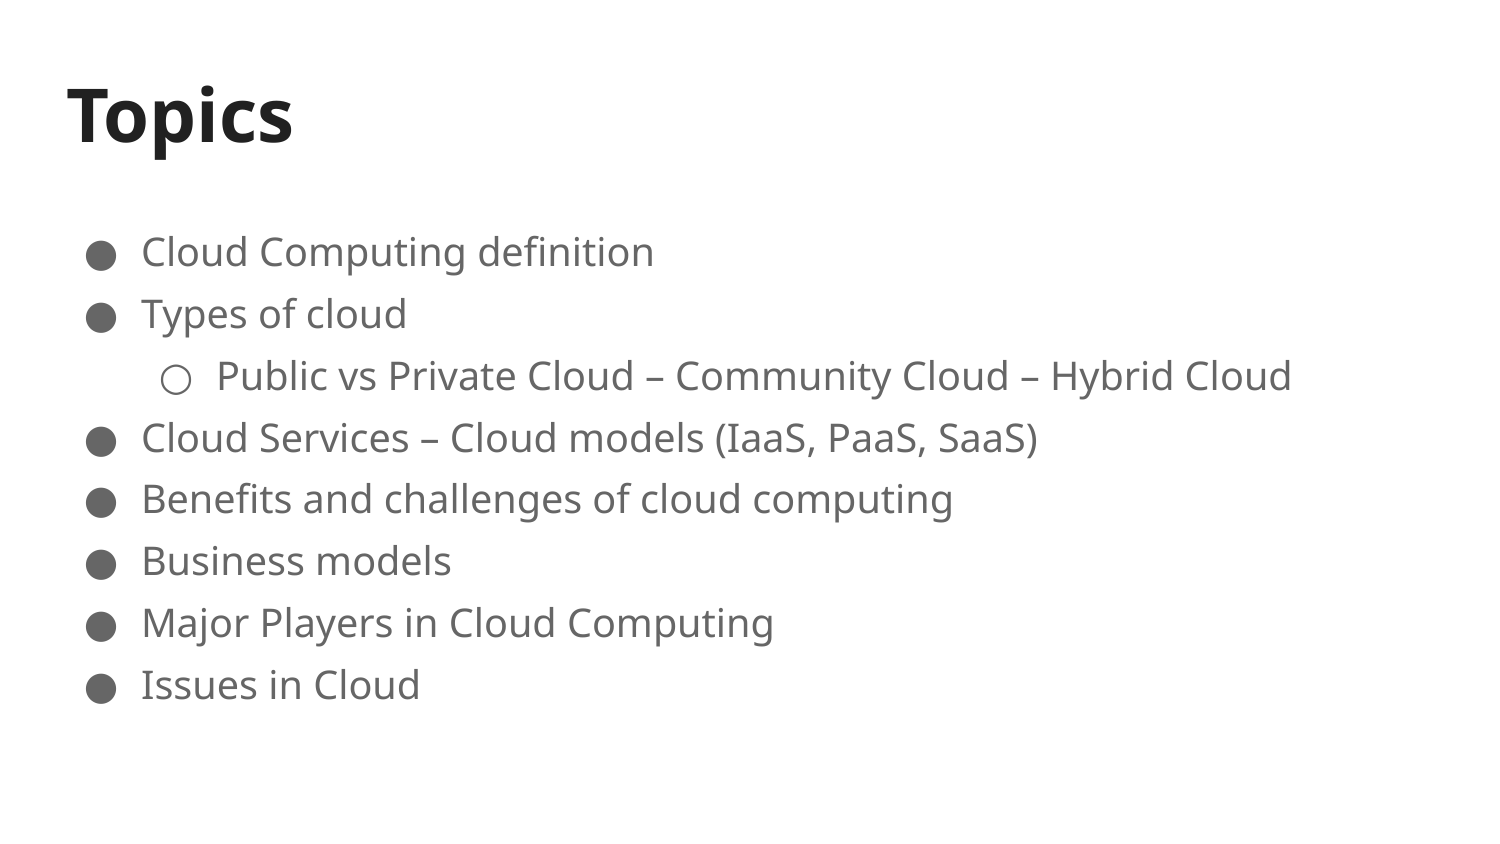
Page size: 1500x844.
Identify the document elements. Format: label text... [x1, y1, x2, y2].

title Topics [51, 48, 1449, 180]
list Cloud Computing definition Types of cloud Public vs Private Cloud – Community Cloud – Hybrid Cloud Cloud Services – Cloud models (IaaS, PaaS, SaaS) Benefits and challenges of cloud computing Business models Major Players in Cloud Computing Issues in Cloud [51, 201, 1449, 750]
